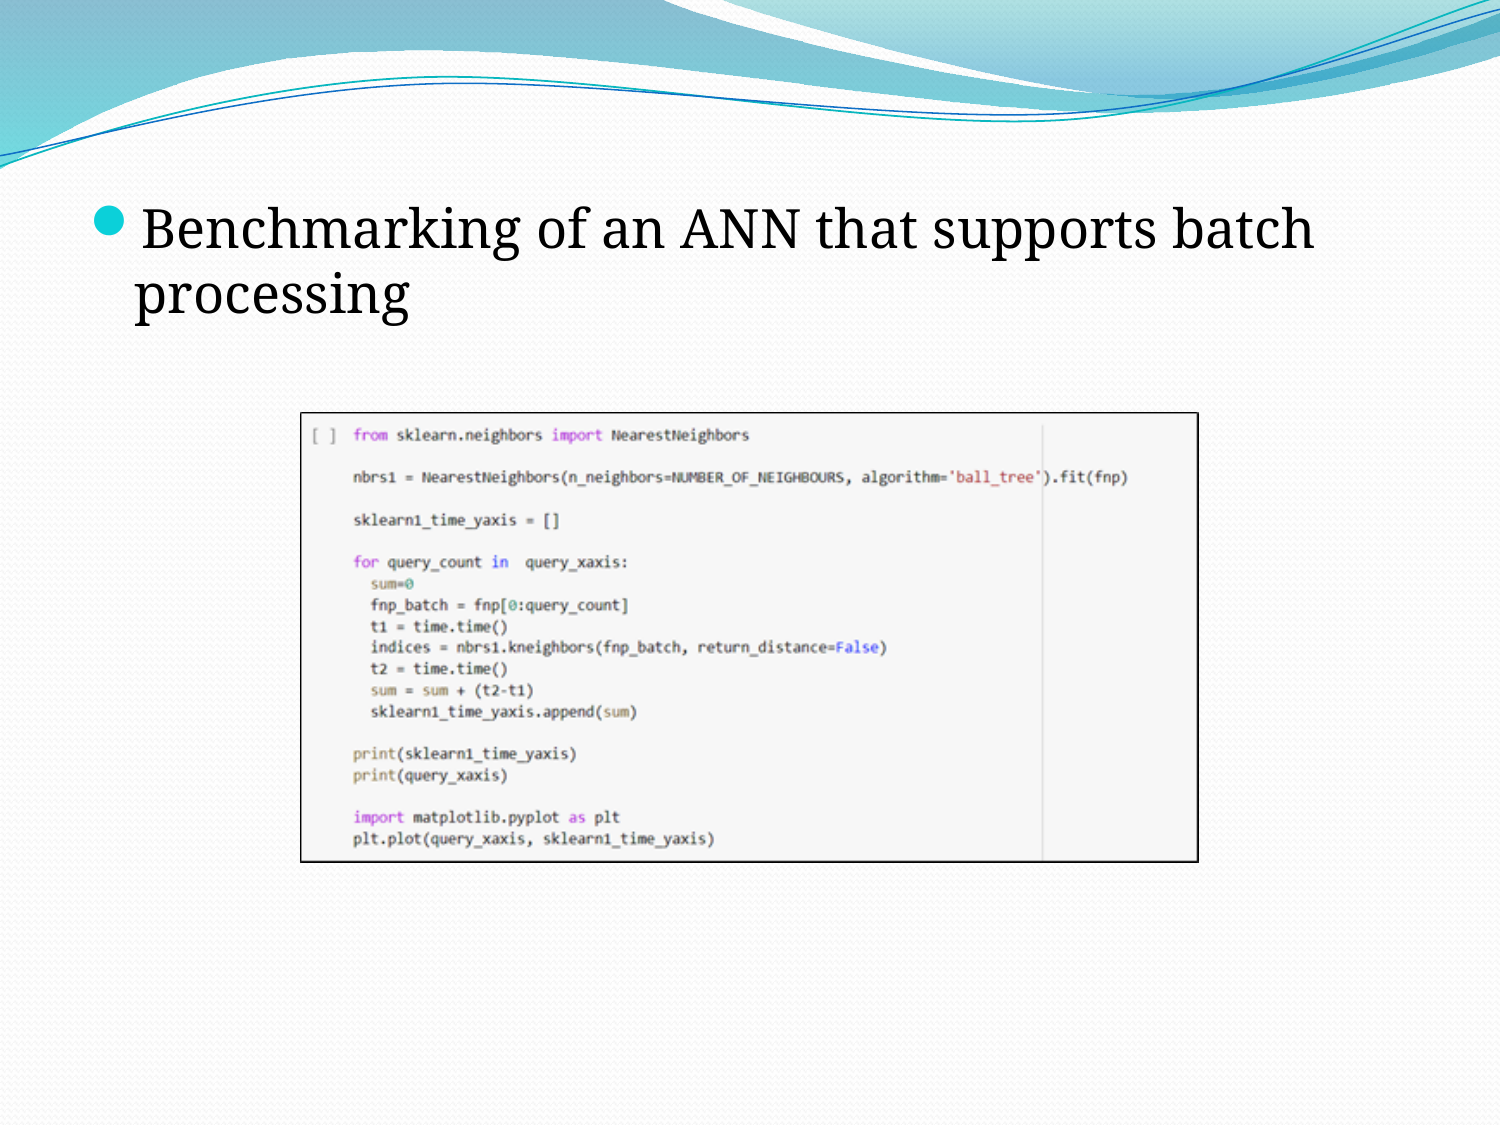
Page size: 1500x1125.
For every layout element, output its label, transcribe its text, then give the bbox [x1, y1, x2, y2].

picture [299, 412, 1199, 863]
list Benchmarking of an ANN that supports batch processing [75, 187, 1425, 1038]
